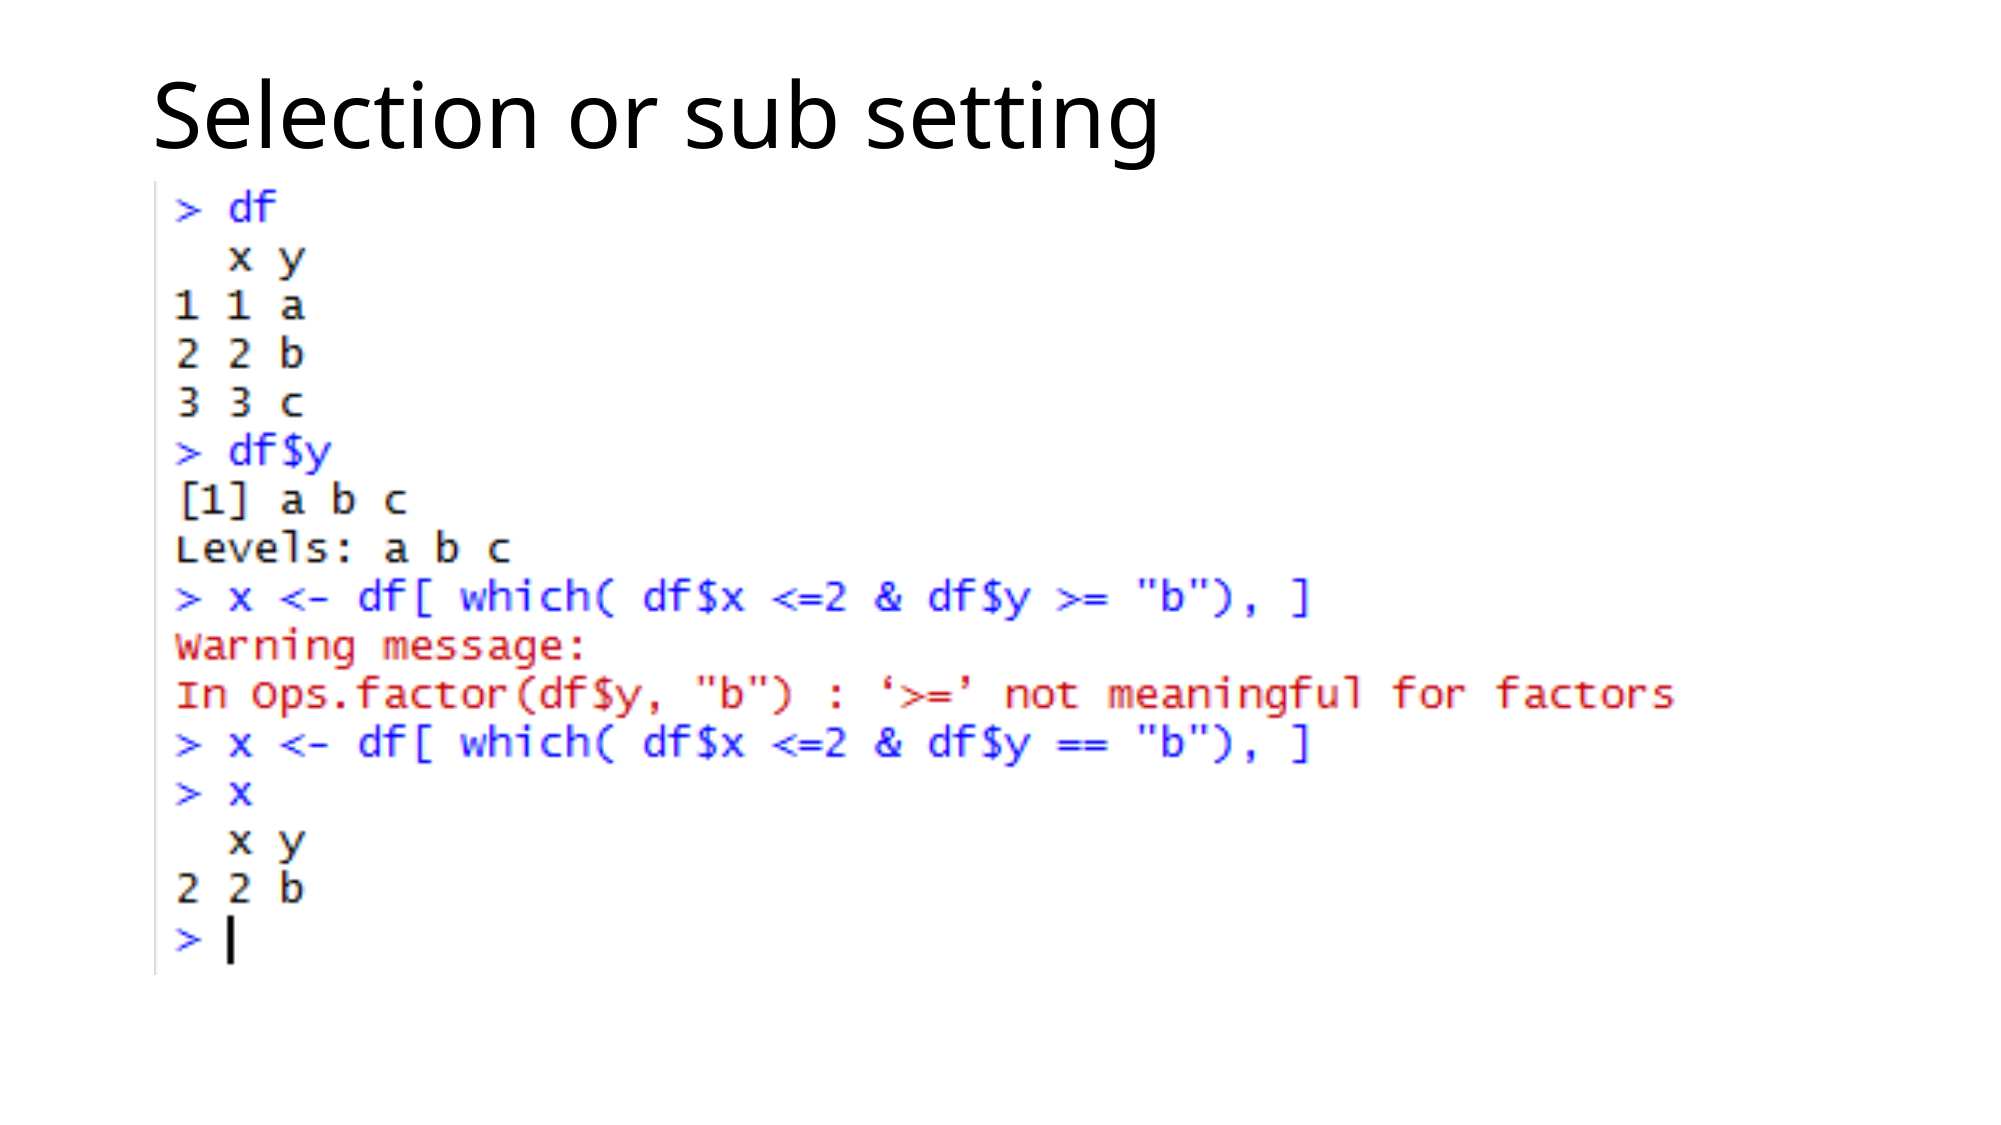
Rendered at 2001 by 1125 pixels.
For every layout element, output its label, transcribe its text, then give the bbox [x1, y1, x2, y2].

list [154, 181, 1776, 975]
title Selection or sub setting [137, 59, 1863, 178]
